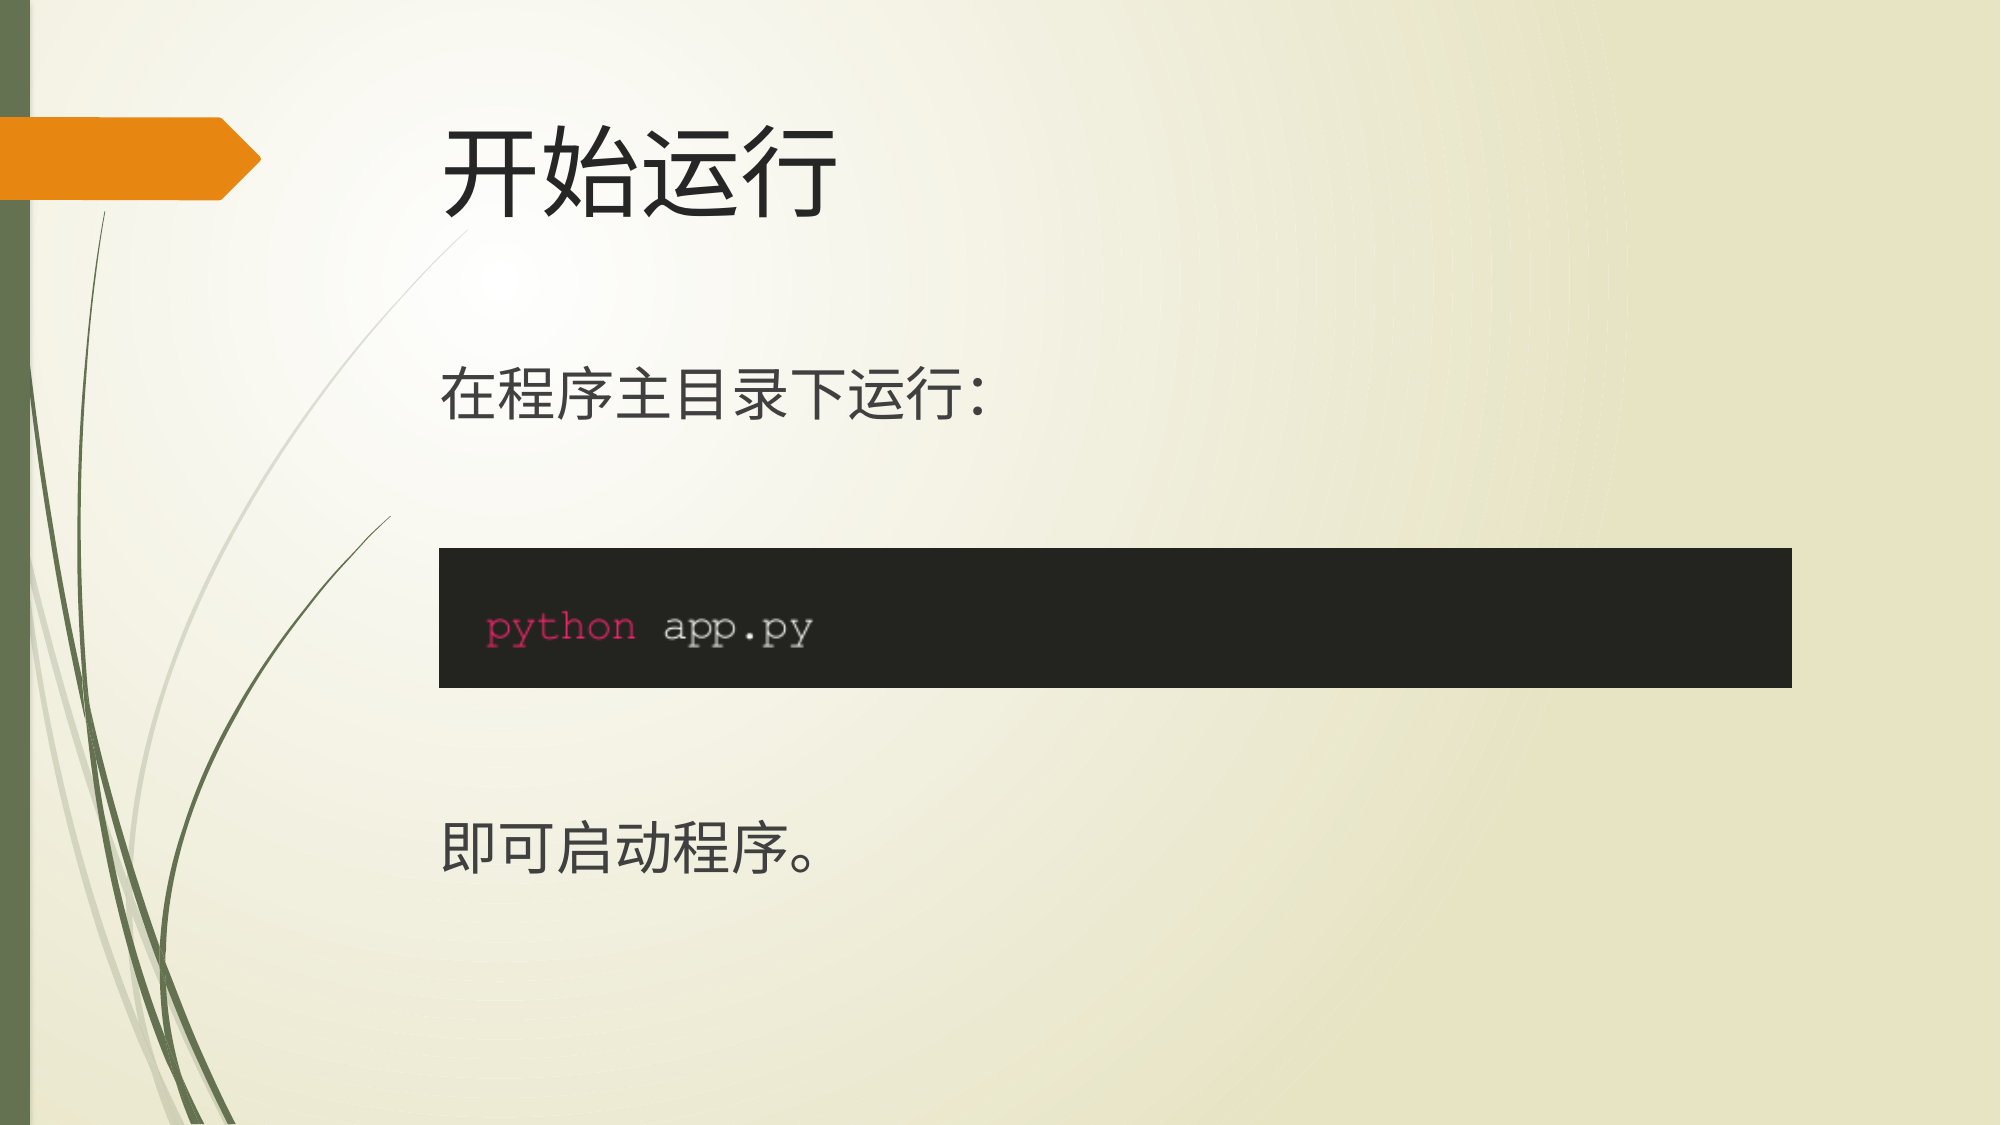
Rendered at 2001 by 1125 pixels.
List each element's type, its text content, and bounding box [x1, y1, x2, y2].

picture [439, 548, 1792, 689]
title 开始运行 [425, 102, 1888, 313]
list 在程序主目录下运行： 即可启动程序。 [424, 350, 1888, 970]
